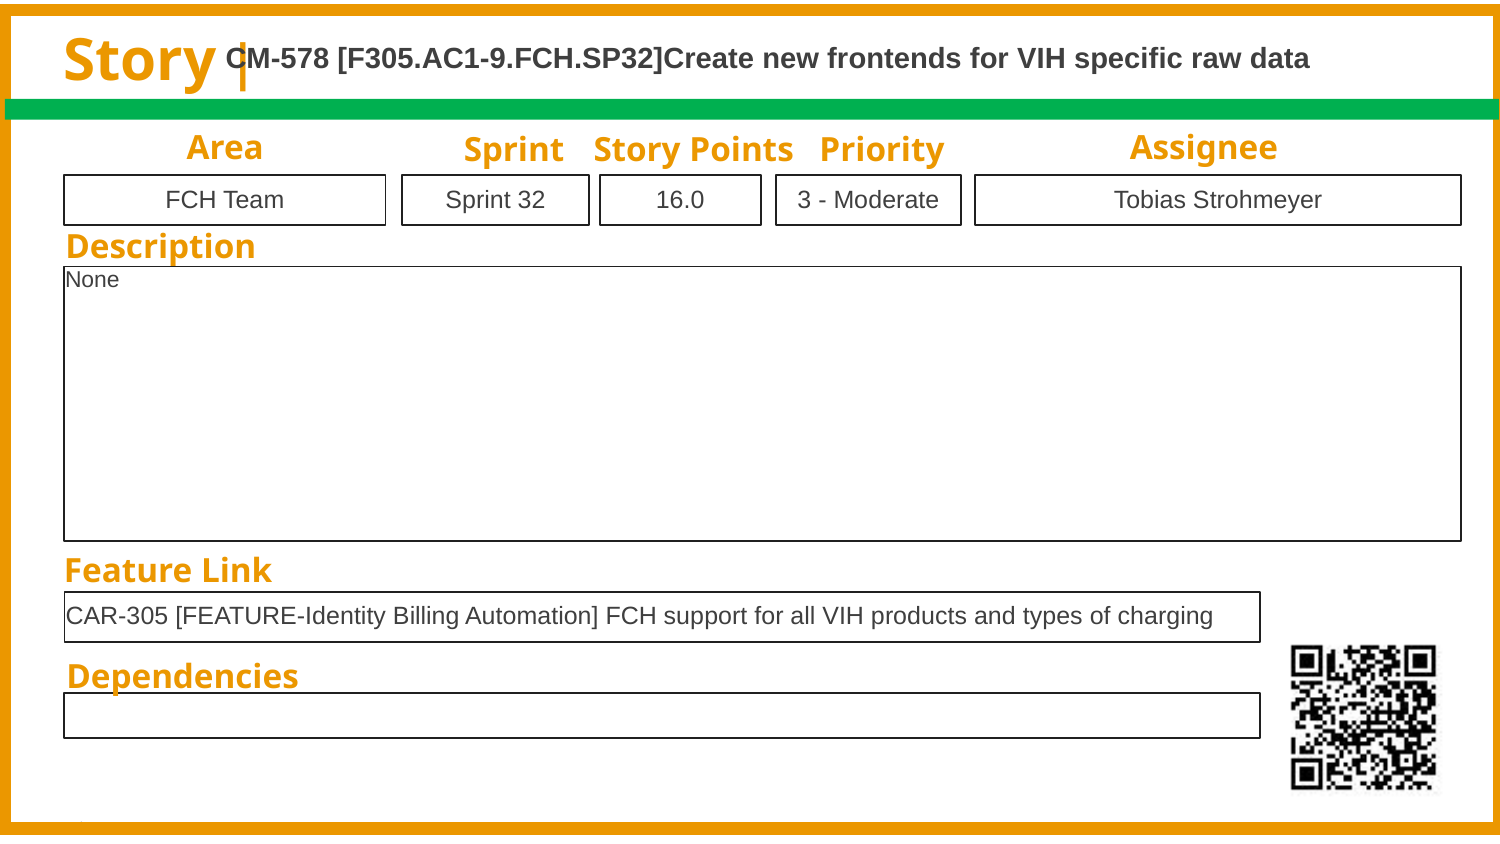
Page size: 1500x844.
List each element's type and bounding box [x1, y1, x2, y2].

text_box [1259, 591, 1467, 799]
text_box [4, 98, 1500, 121]
text_box [4, 121, 1500, 830]
text_box [4, 9, 1500, 98]
picture [1274, 629, 1453, 808]
